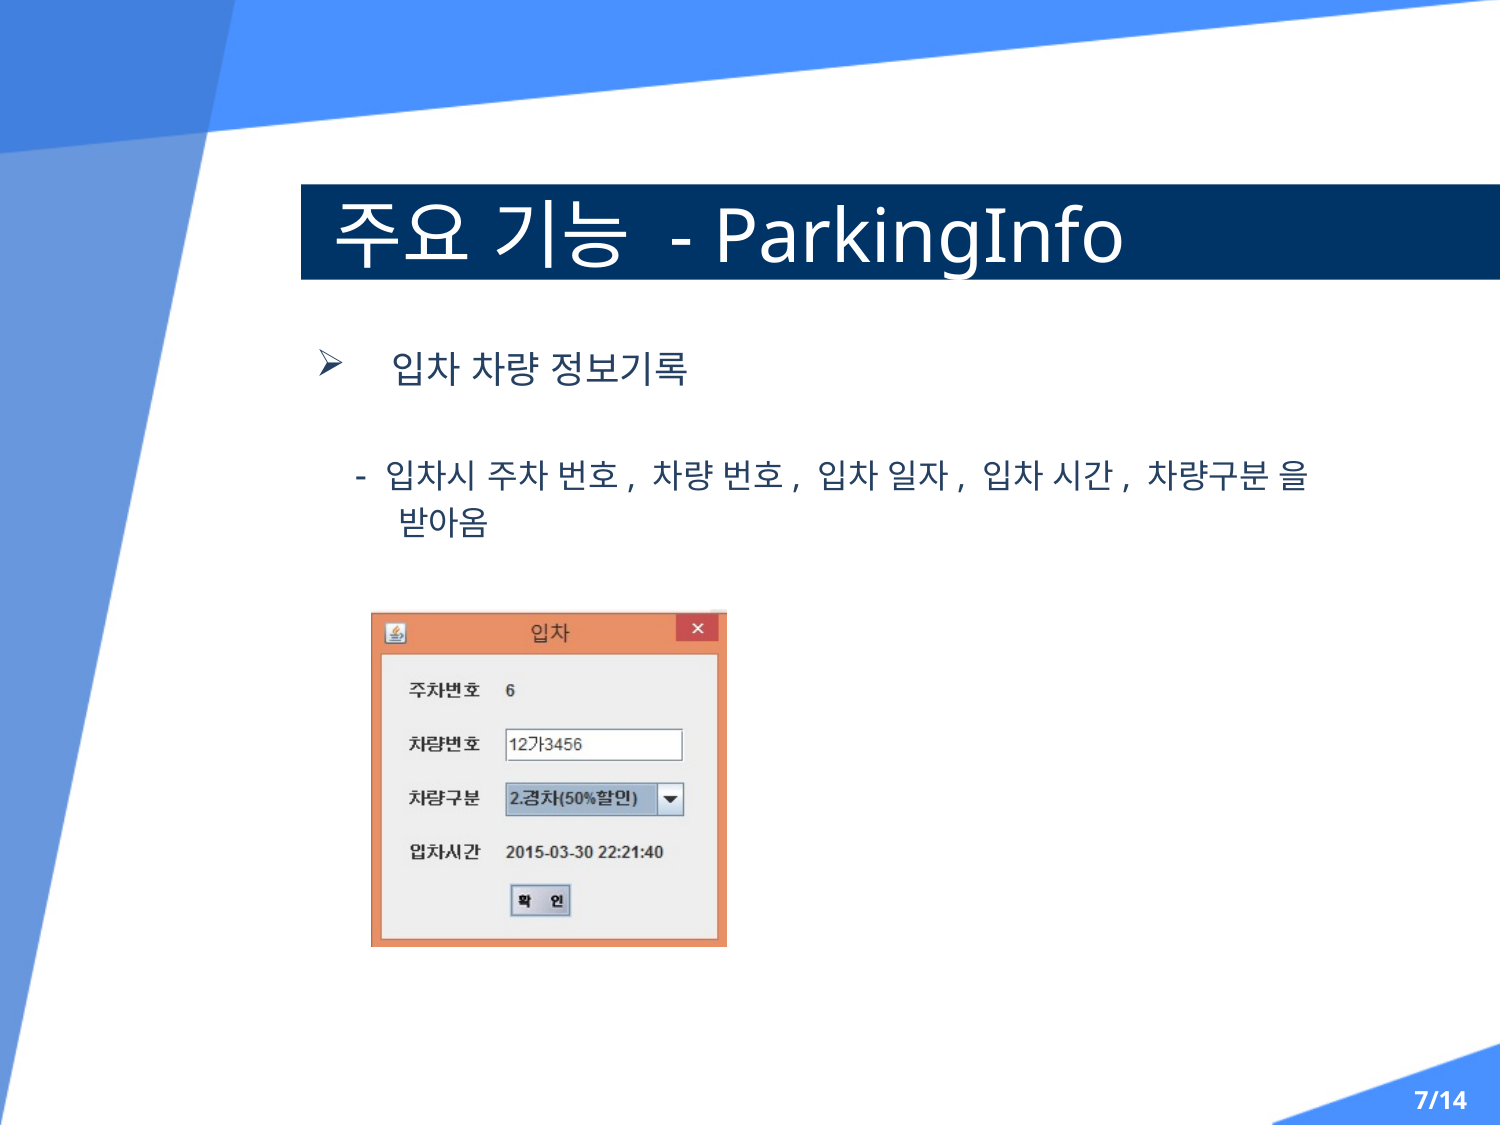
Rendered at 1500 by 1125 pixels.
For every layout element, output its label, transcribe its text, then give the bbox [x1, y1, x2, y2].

slide_number 7/14 [1132, 1069, 1483, 1125]
list 입차 차량 정보기록 - 입차시 주차 번호, 차량 번호, 입차 일자, 입차 시간, 차량구분 을 받아옴 [301, 338, 1424, 996]
text_box 주요 기능 - ParkingInfo [301, 184, 1500, 280]
picture [0, 0, 1500, 1125]
